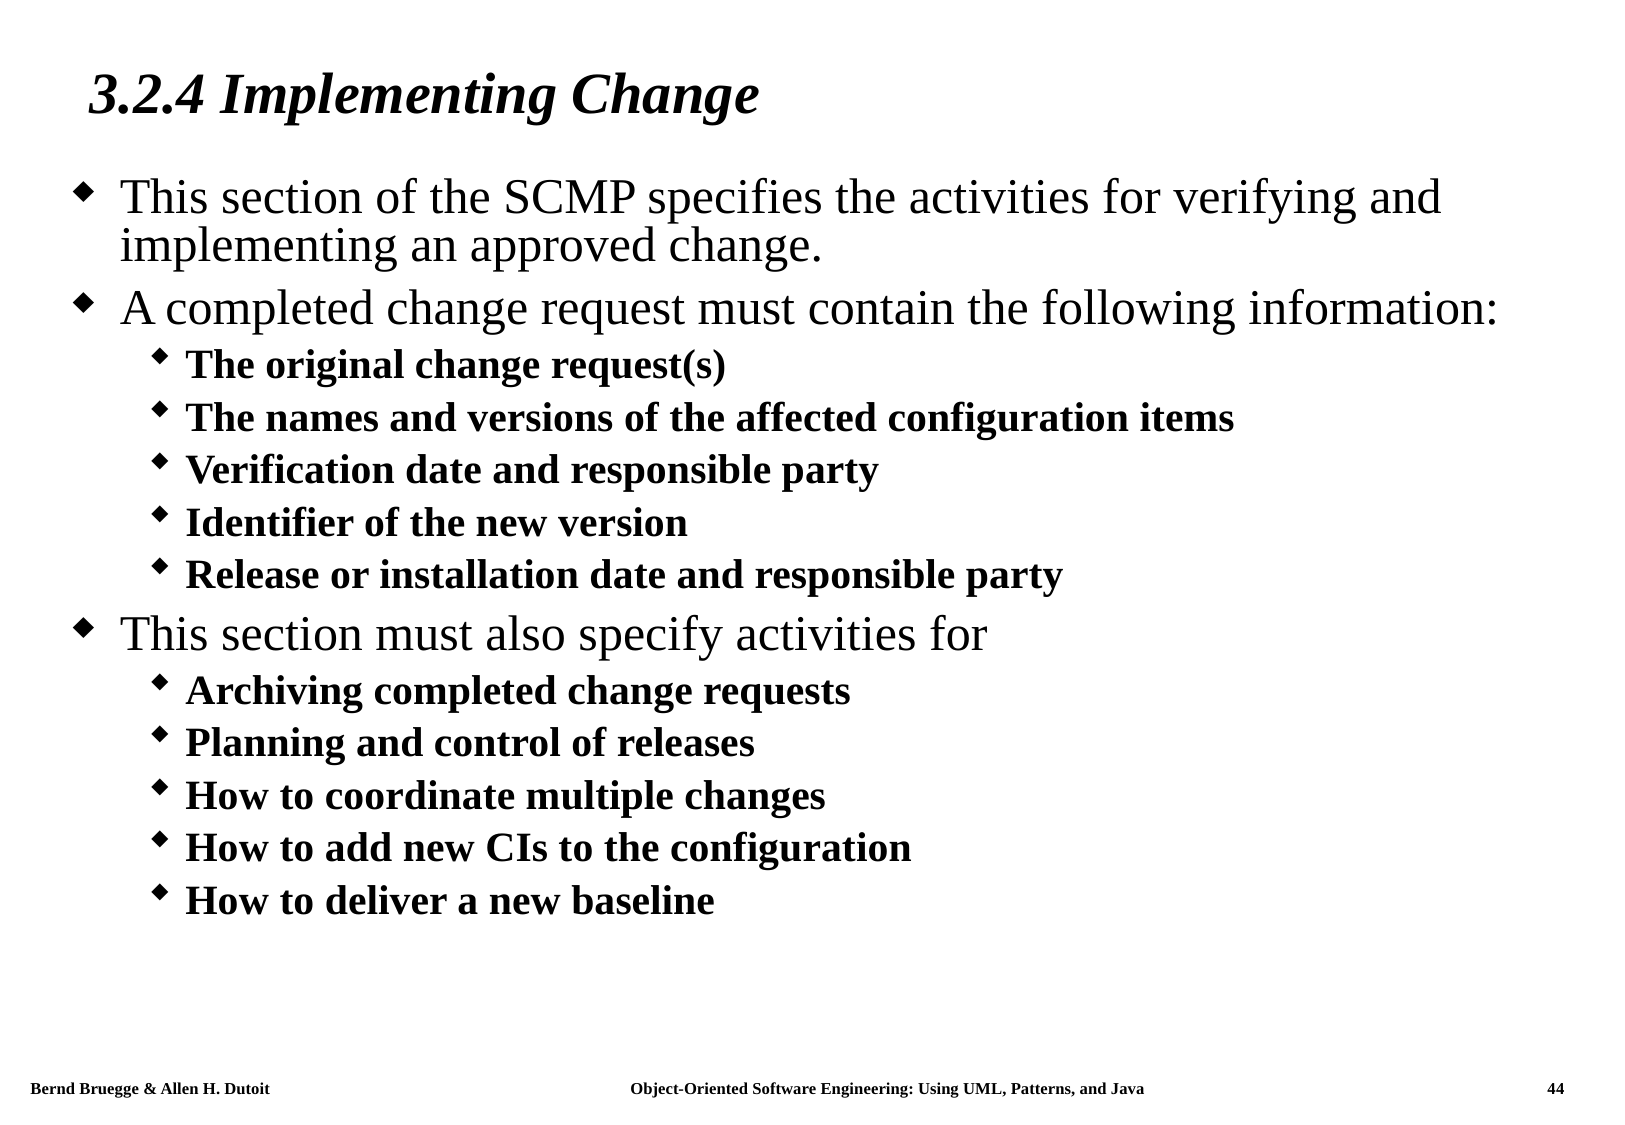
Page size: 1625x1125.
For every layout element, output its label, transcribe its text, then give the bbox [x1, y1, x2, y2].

title 3.2.4 Implementing Change [74, 36, 1523, 153]
list This section of the SCMP specifies the activities for verifying and implementing an approved change. A completed change request must contain the following information: The original change request(s) The names and versions of the affected configuration items Verification date and responsible party Identifier of the new version Release or installation date and responsible party This section must also specify activities for Archiving completed change requests Planning and control of releases How to coordinate multiple changes How to add new CIs to the configuration How to deliver a new baseline [58, 168, 1525, 976]
